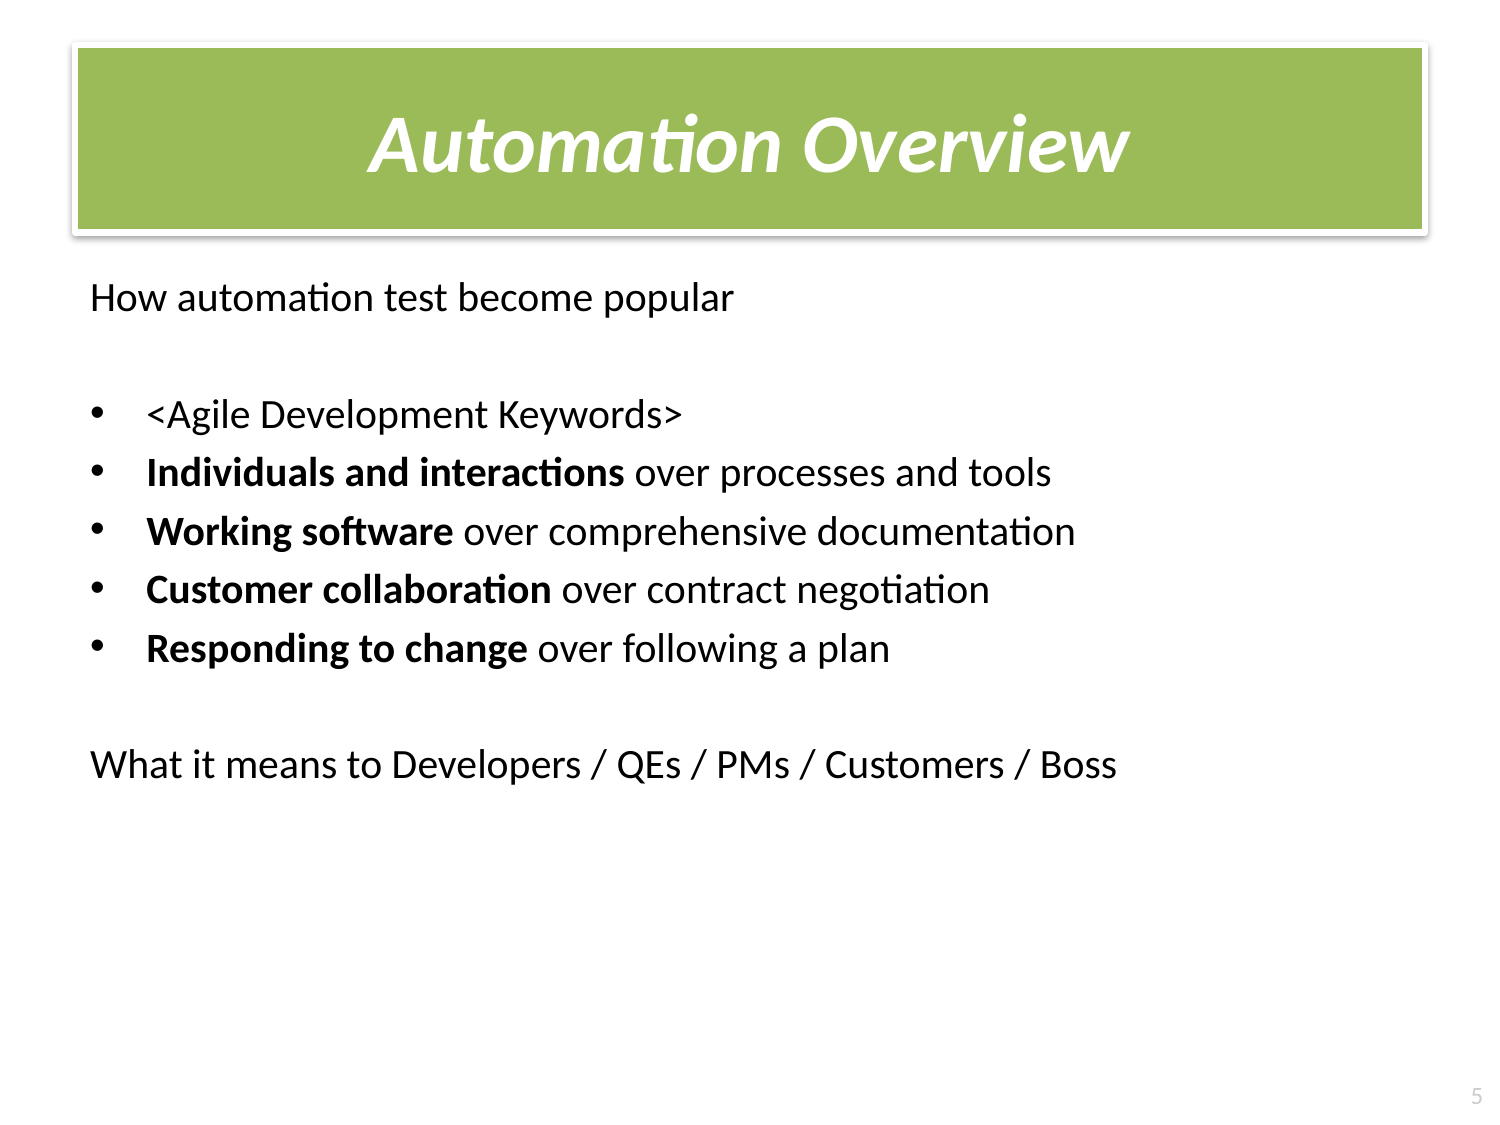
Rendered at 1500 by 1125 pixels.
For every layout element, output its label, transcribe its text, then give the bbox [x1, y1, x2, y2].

title Automation Overview [72, 42, 1428, 236]
list How automation test become popular <Agile Development Keywords> Individuals and interactions over processes and tools Working software over comprehensive documentation Customer collaboration over contract negotiation Responding to change over following a plan What it means to Developers / QEs / PMs / Customers / Boss [75, 262, 1425, 1005]
slide_number 5 [1434, 1065, 1499, 1125]
